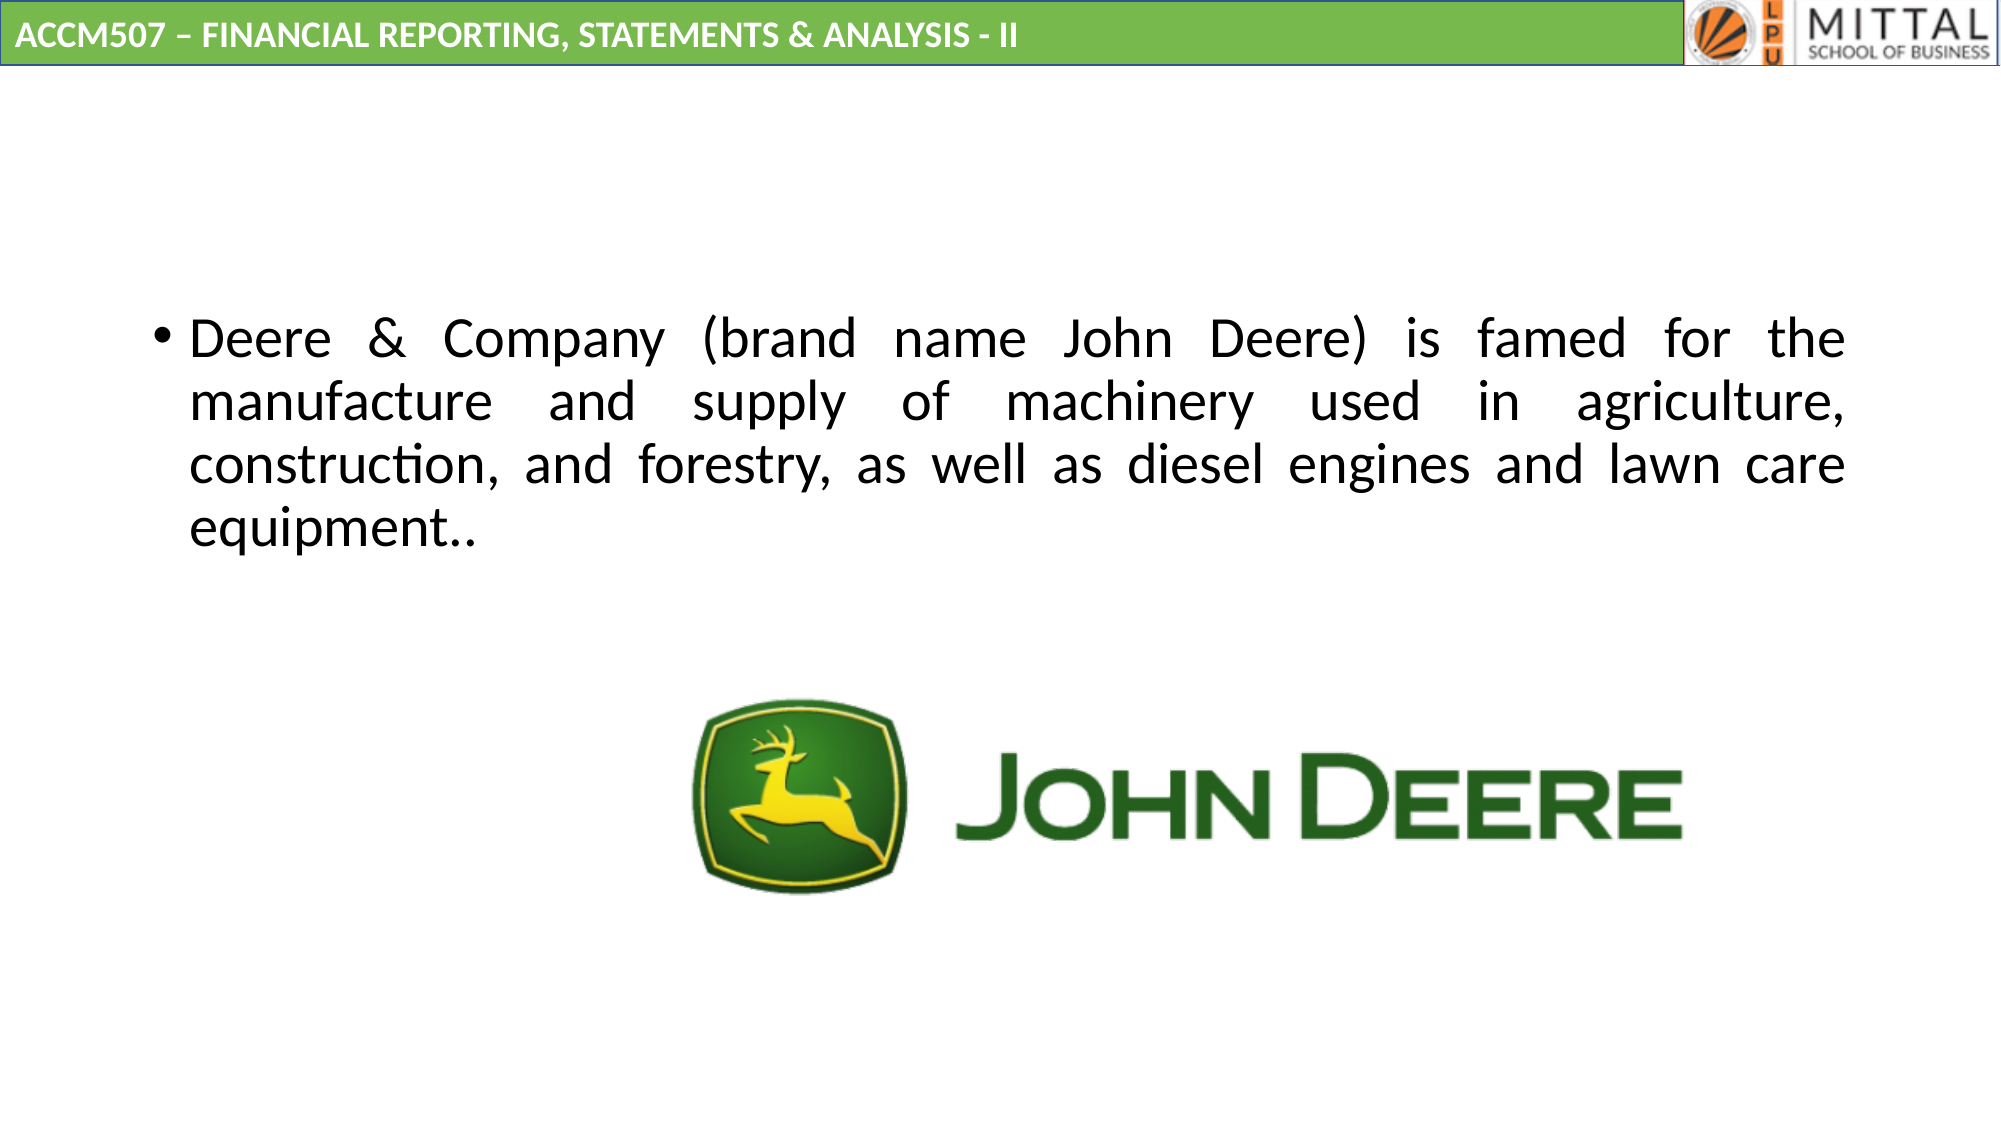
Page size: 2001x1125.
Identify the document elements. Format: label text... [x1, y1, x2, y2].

list Deere & Company (brand name John Deere) is famed for the manufacture and supply of machinery used in agriculture, construction, and forestry, as well as diesel engines and lawn care equipment.. [137, 299, 1863, 1014]
picture [1683, 0, 2001, 65]
picture [687, 692, 1688, 902]
